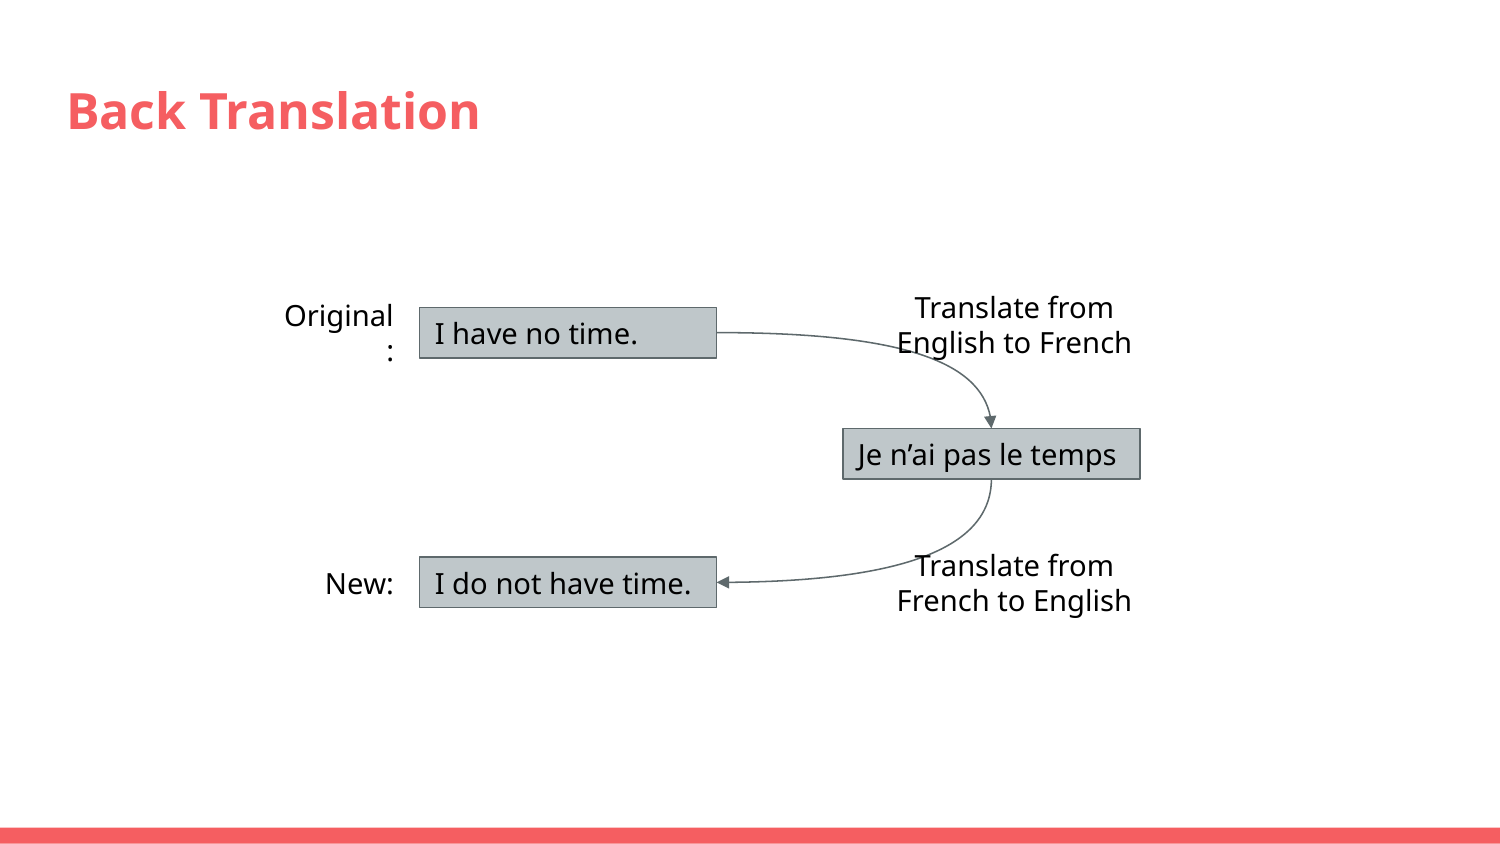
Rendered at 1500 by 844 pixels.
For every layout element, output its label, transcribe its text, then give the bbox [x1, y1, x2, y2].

title Back Translation [51, 64, 1449, 167]
text_box Translate from English to French [870, 302, 1159, 347]
text_box Je n’ai pas le temps [912, 428, 1140, 479]
text_box New: [262, 560, 409, 604]
text_box I do not have time. [419, 557, 717, 608]
text_box Translate from French to English [912, 561, 1159, 605]
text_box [716, 332, 992, 429]
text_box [801, 392, 906, 669]
text_box Original: [262, 310, 409, 355]
text_box I have no time. [419, 307, 717, 358]
